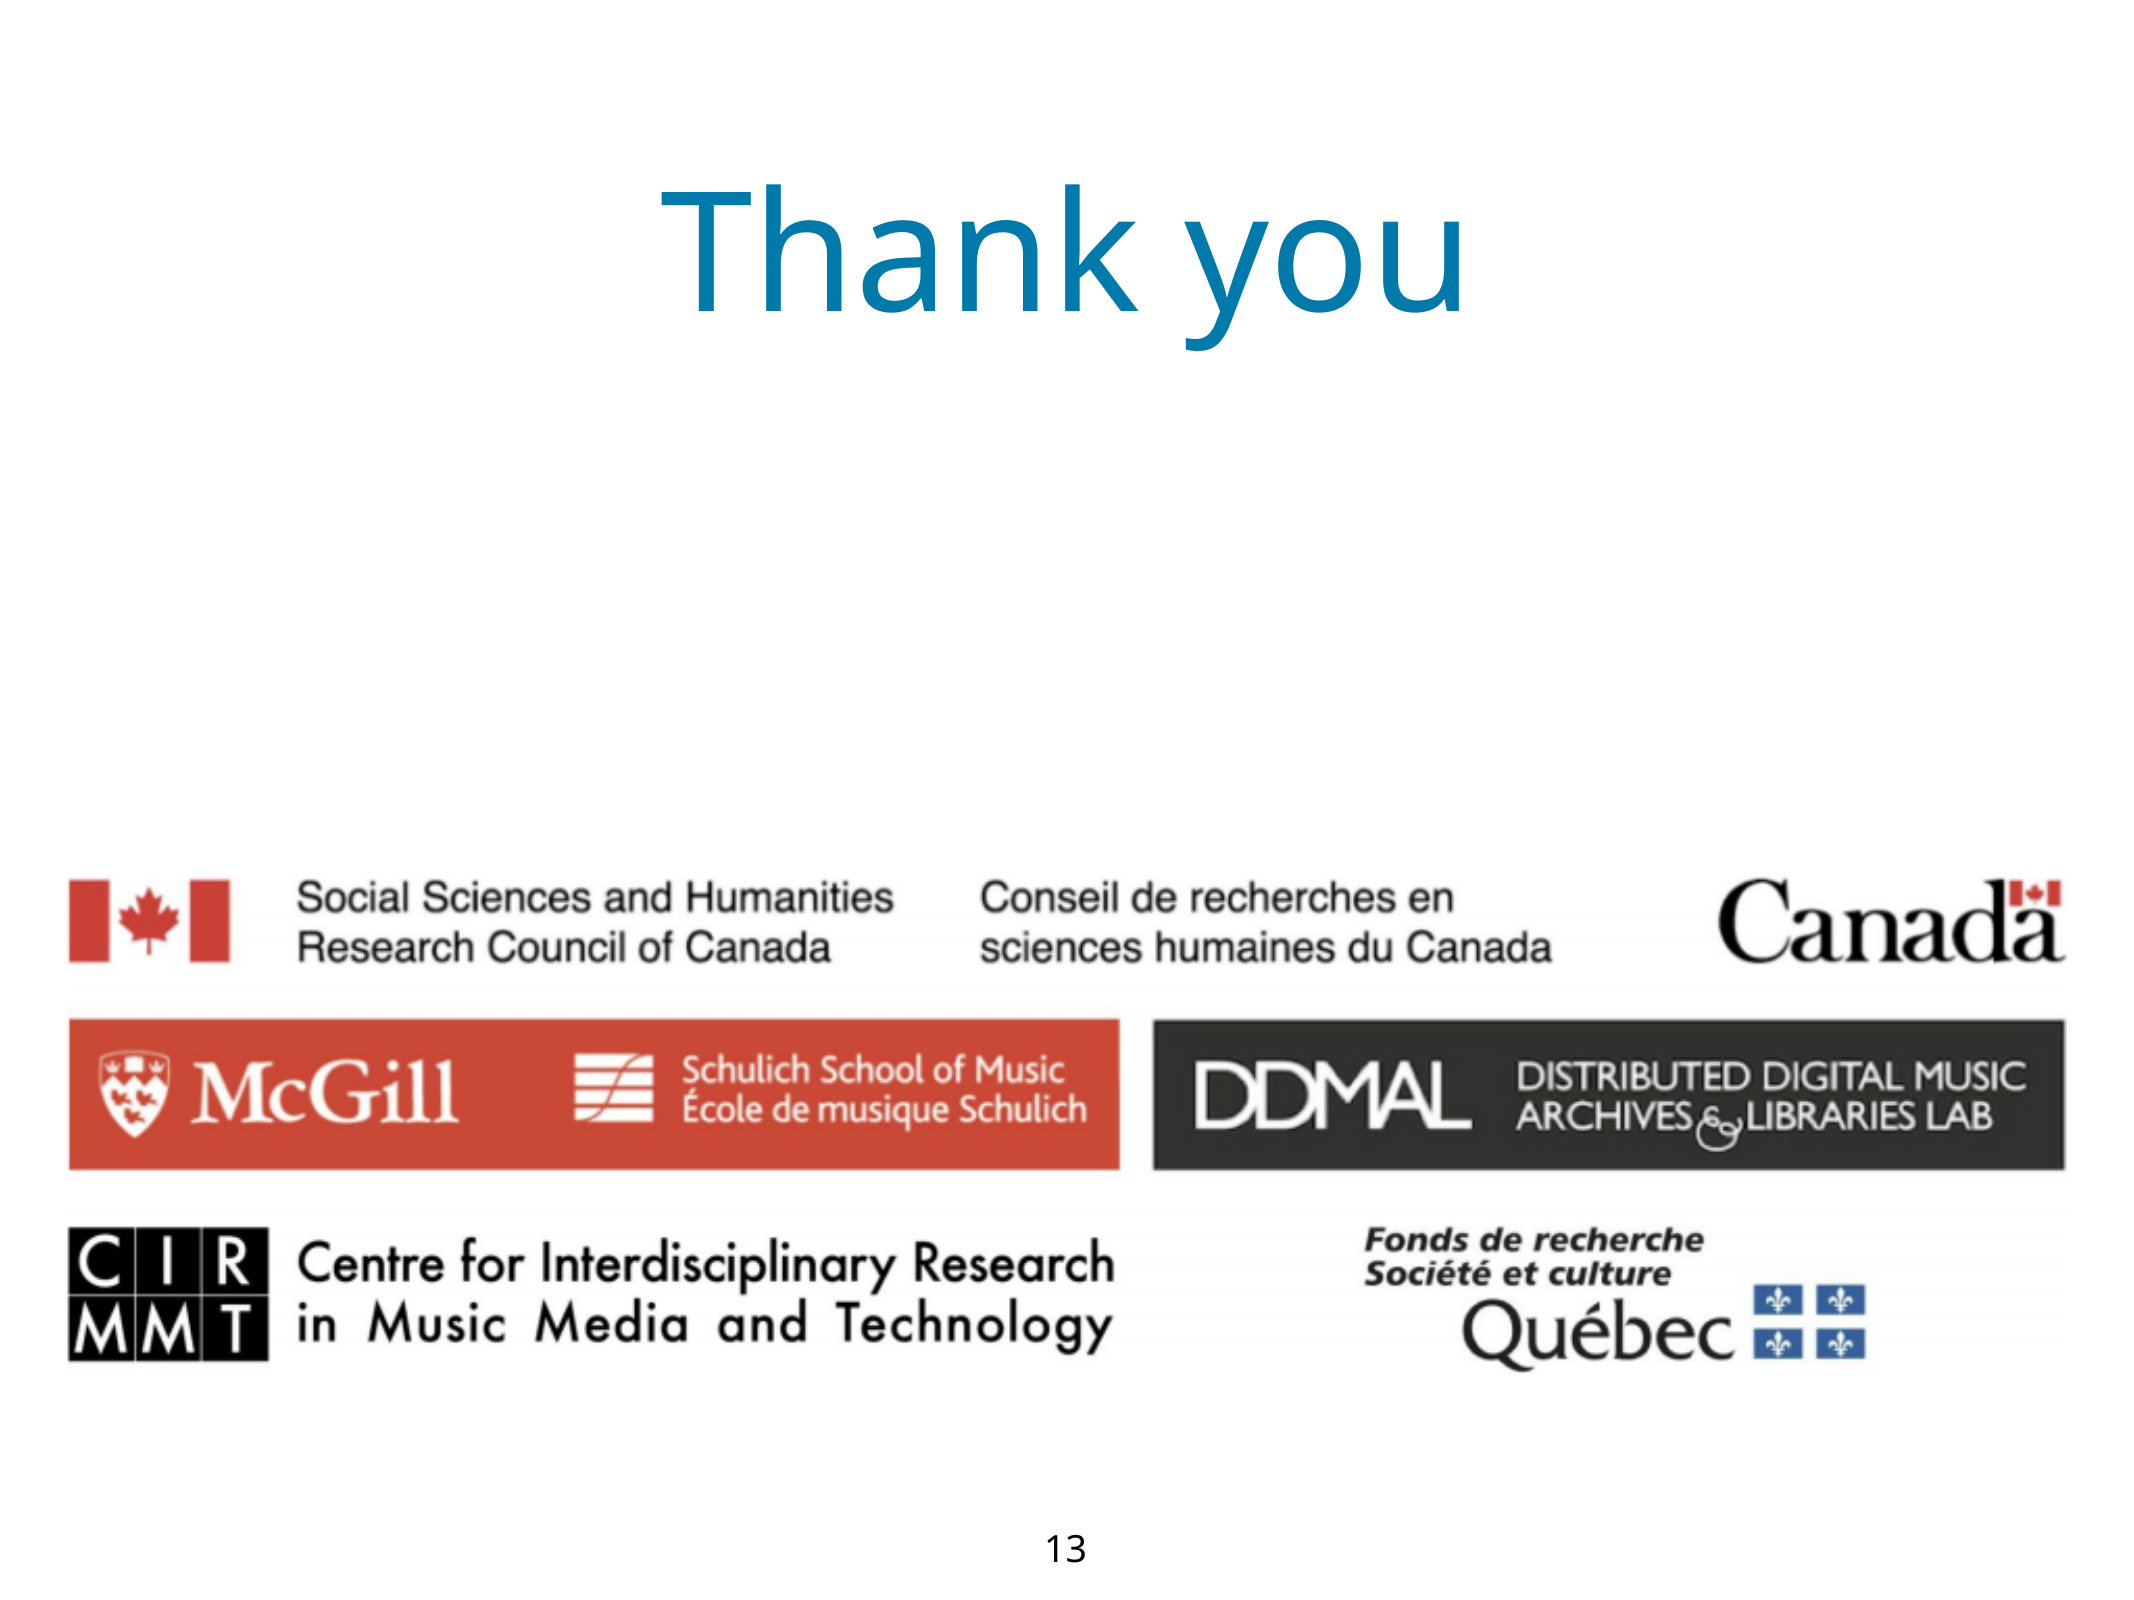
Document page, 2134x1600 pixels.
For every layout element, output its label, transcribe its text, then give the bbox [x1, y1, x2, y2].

picture [66, 836, 2067, 1374]
slide_number ‹#› [1035, 1516, 1096, 1580]
title Thank you [208, 93, 1925, 353]
